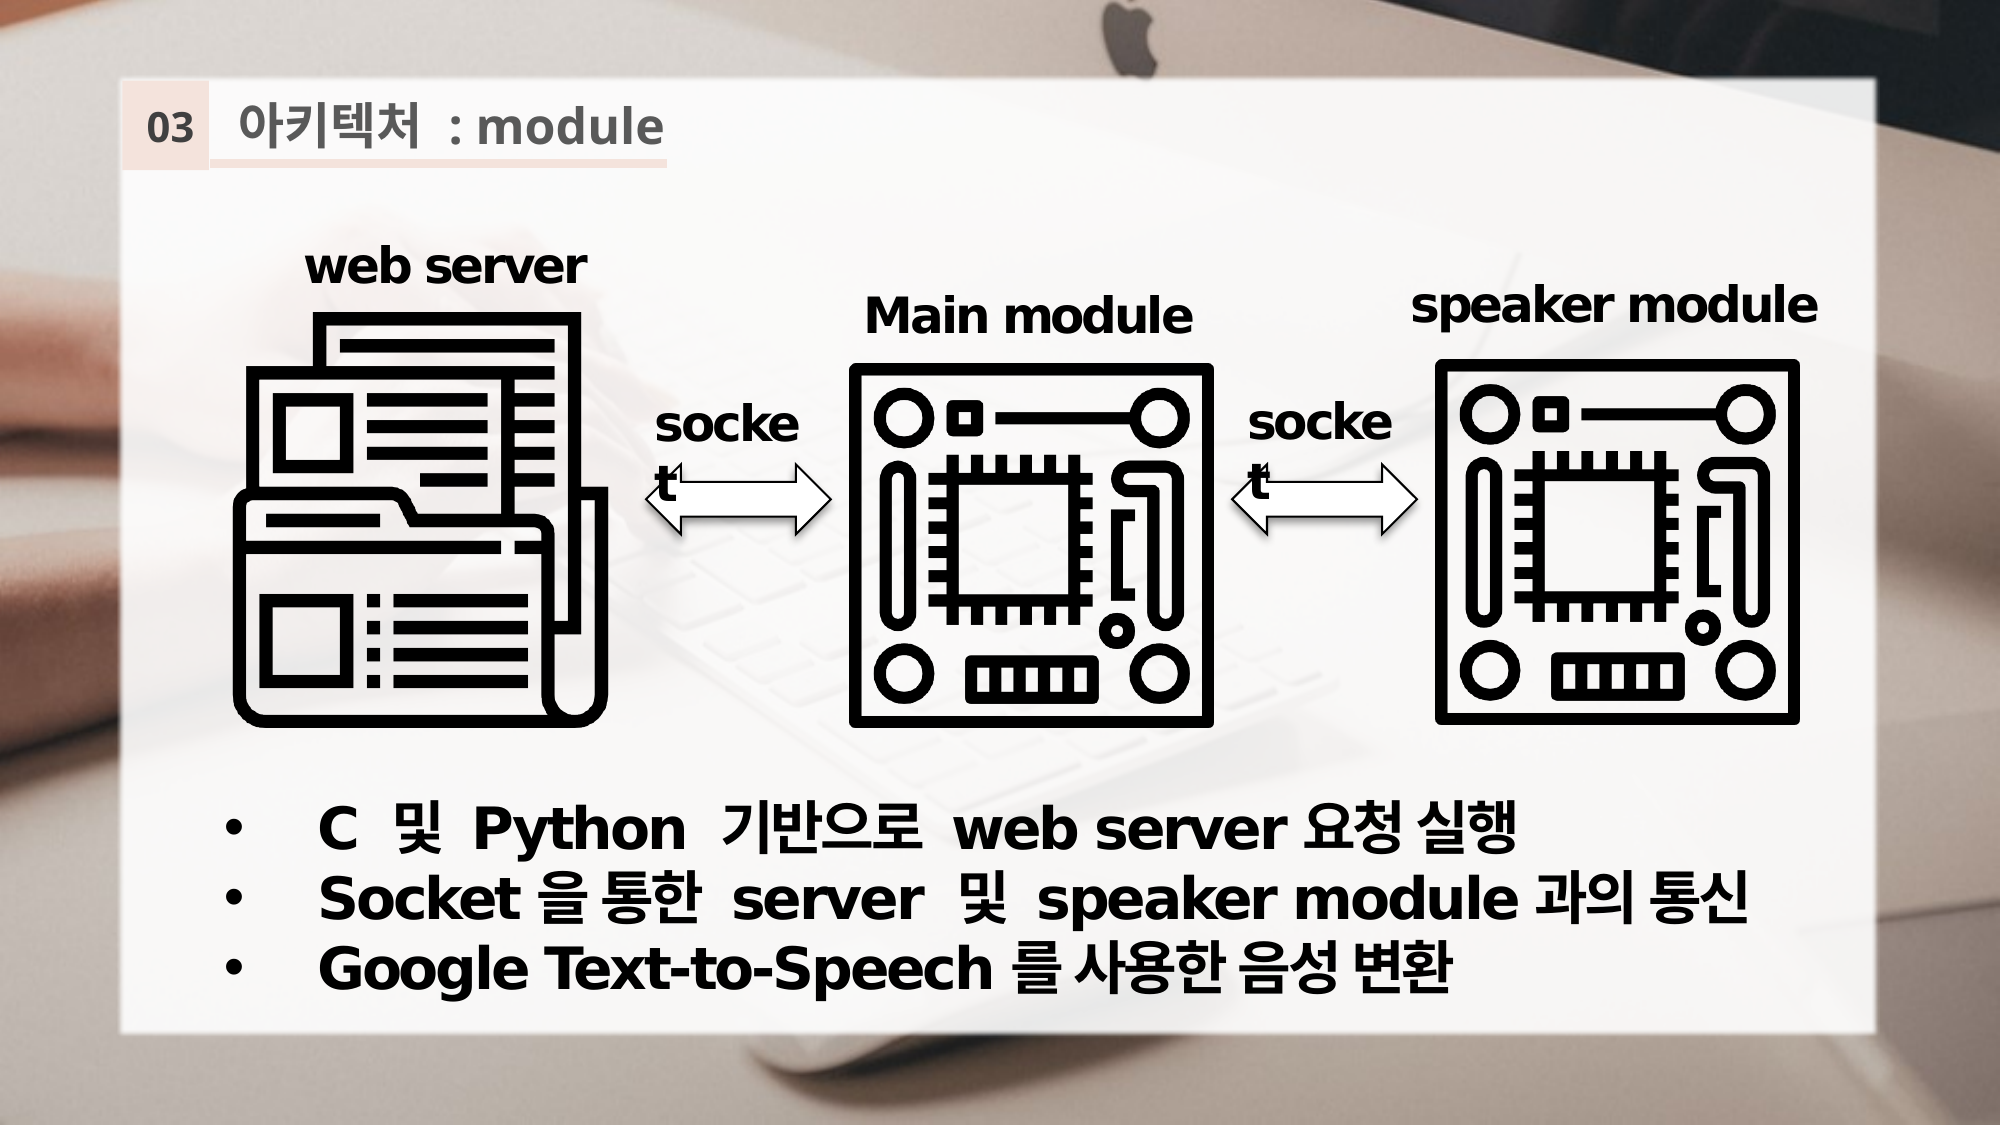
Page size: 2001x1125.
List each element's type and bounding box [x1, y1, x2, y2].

picture [0, 0, 2000, 1125]
text_box [122, 80, 684, 171]
